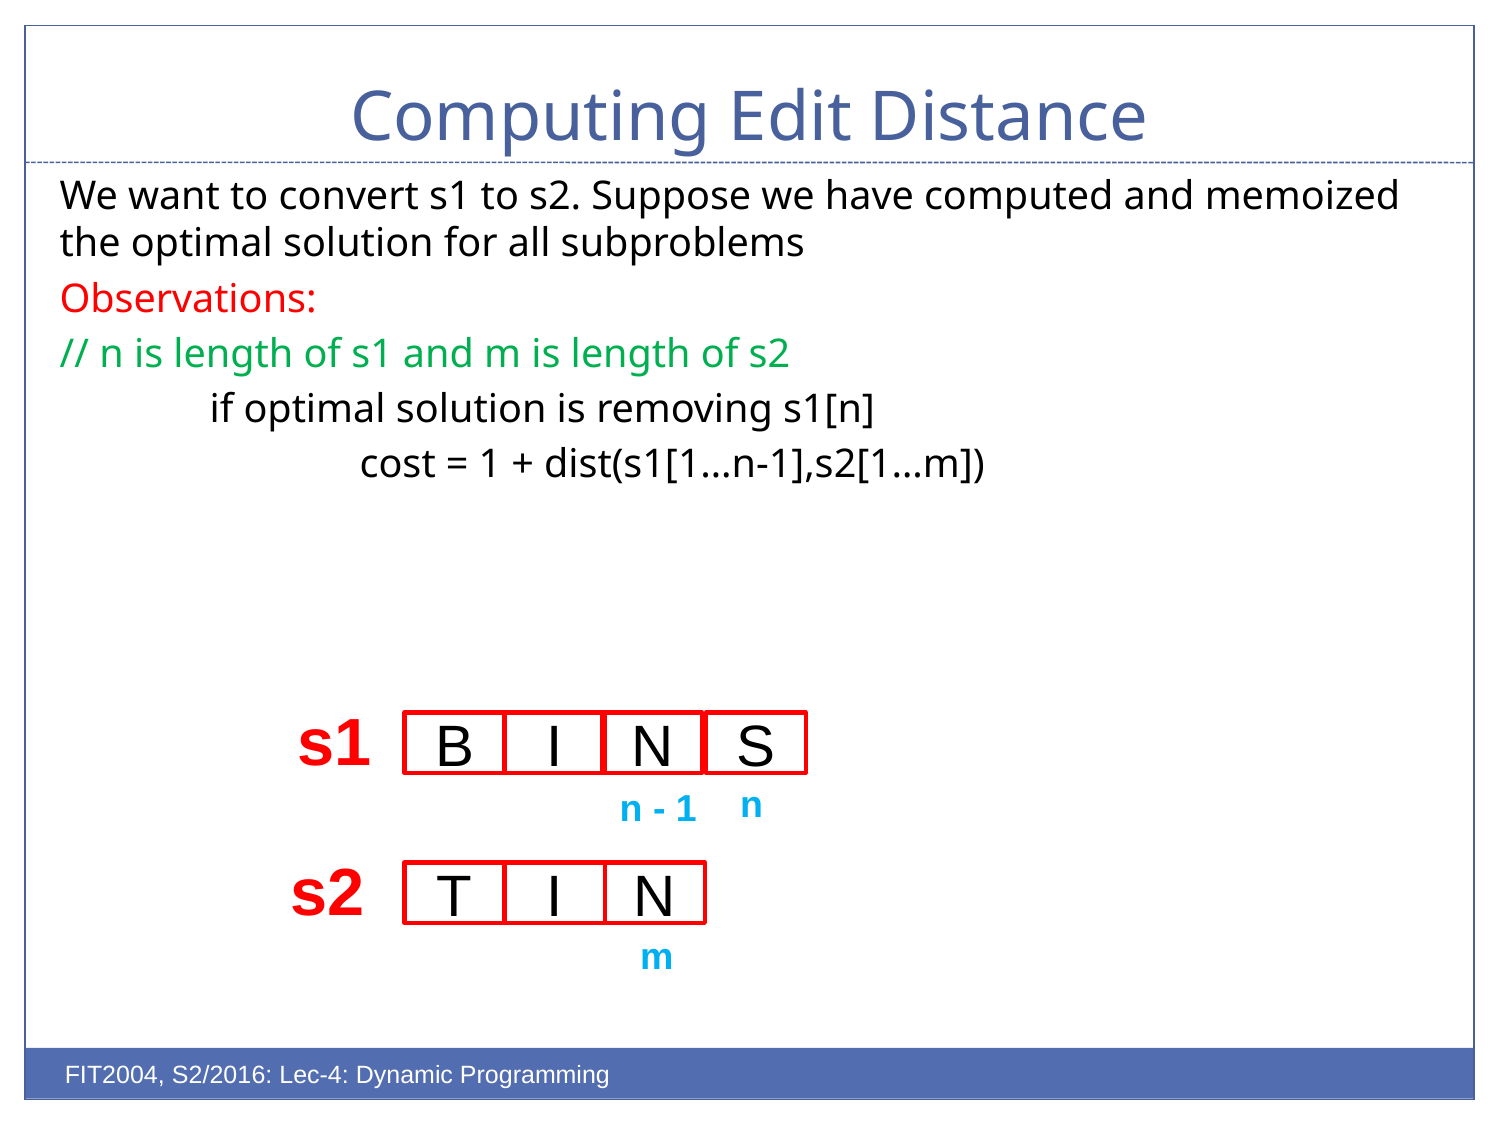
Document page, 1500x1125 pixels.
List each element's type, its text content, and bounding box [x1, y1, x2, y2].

text_box N [604, 861, 706, 924]
text_box n - 1 [604, 776, 712, 837]
list We want to convert s1 to s2. Suppose we have computed and memoized the optimal solution for all subproblems Observations: // n is length of s1 and m is length of s2 if optimal solution is removing s1[n] cost = 1 + dist(s1[1…n-1],s2[1…m]) [44, 162, 1446, 692]
title Computing Edit Distance [49, 37, 1450, 162]
text_box n [725, 772, 779, 833]
text_box S [705, 711, 807, 774]
text_box B [404, 711, 504, 774]
text_box s2 [275, 841, 380, 937]
text_box s1 [283, 691, 387, 787]
text_box T [404, 861, 504, 924]
text_box I [504, 711, 601, 774]
text_box I [504, 861, 604, 924]
text_box m [625, 924, 689, 985]
text_box N [601, 711, 703, 774]
footer FIT2004, S2/2016: Lec-4: Dynamic Programming [50, 1051, 800, 1112]
